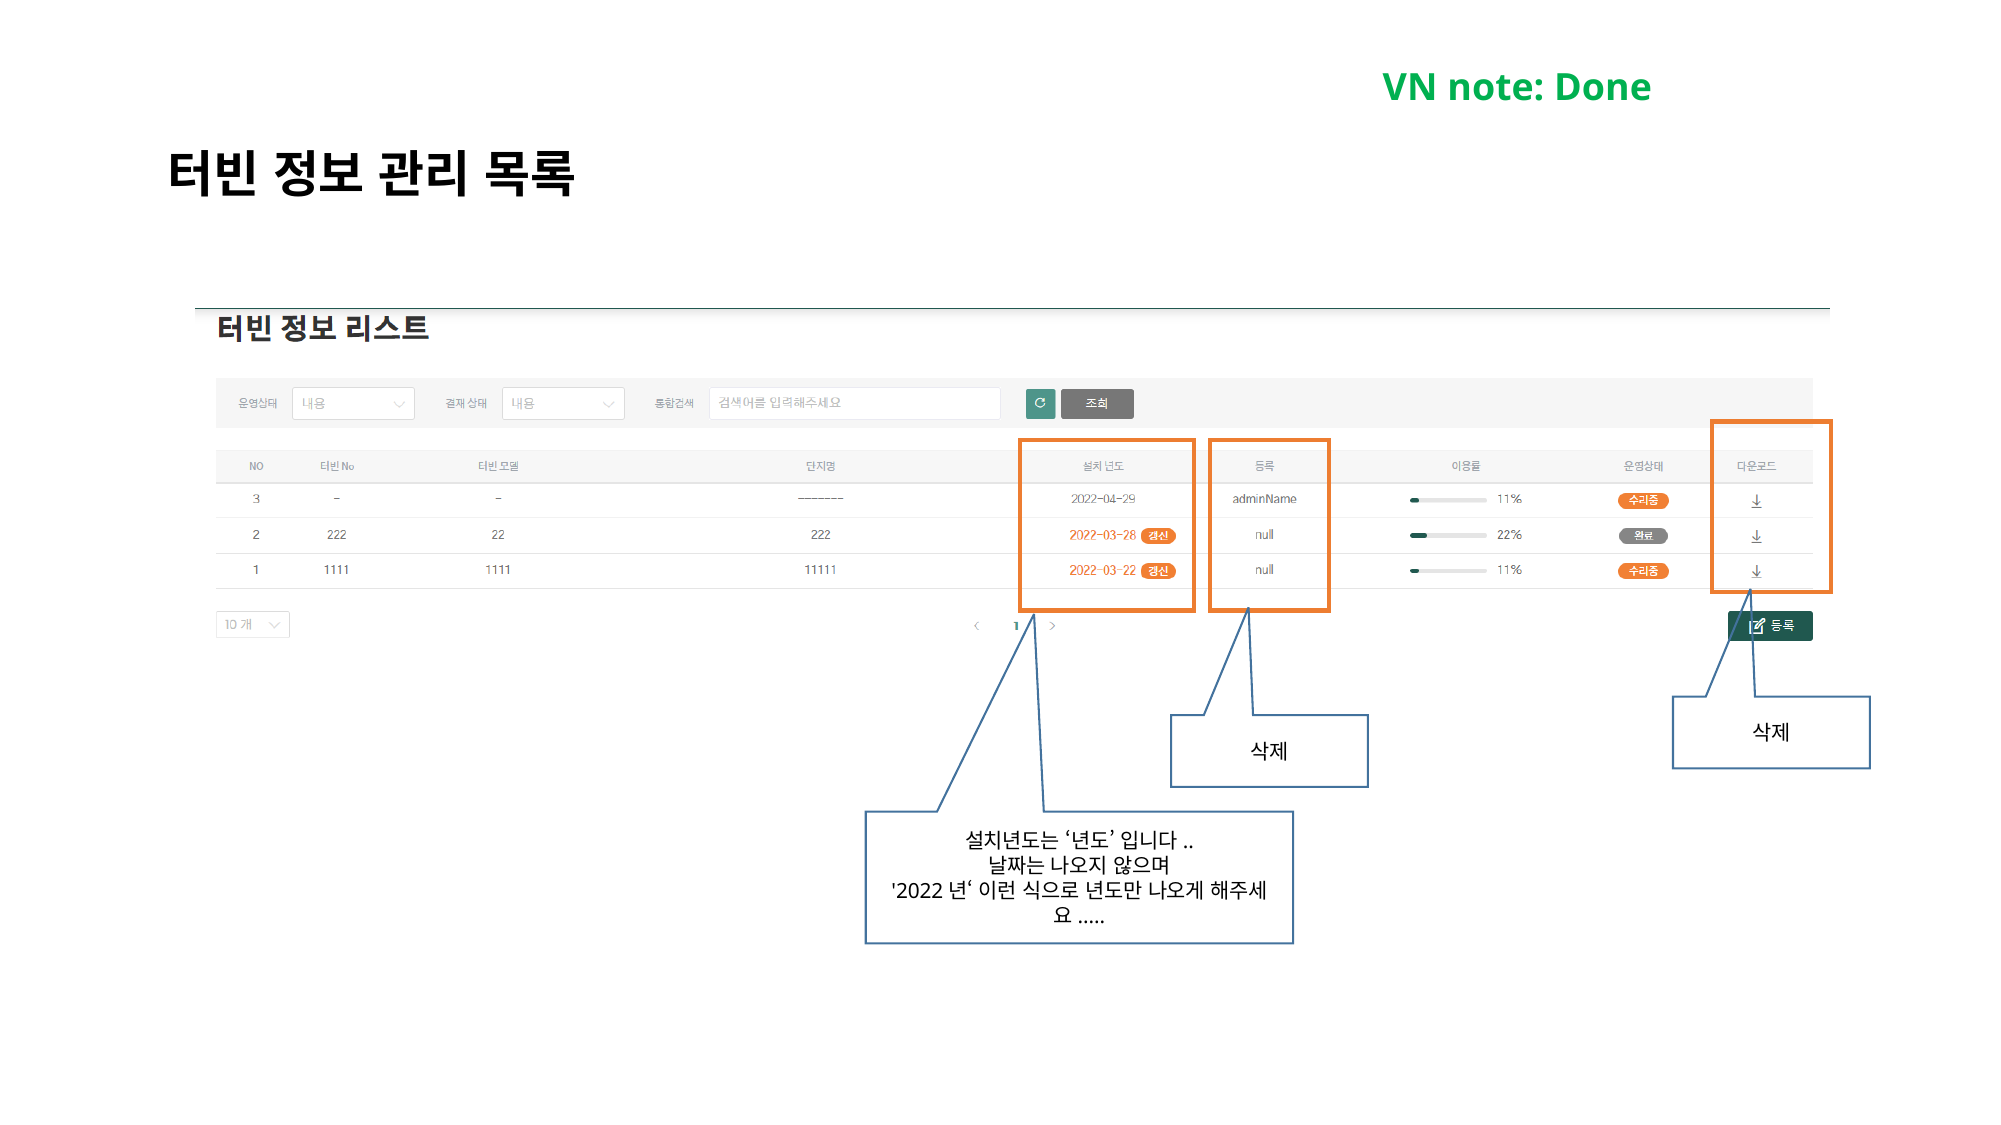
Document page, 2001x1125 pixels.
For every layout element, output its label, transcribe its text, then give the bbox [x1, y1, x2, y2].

text_box 삭제 [1170, 652, 1369, 788]
text_box 삭제 [1671, 652, 1871, 770]
text_box VN note: Done [1367, 55, 1780, 116]
picture [194, 308, 1830, 652]
text_box 터빈 정보 관리 목록 [152, 135, 1351, 211]
text_box 설치년도는 ‘년도’ 입니다.. 날짜는 나오지 않으며 '2022년‘ 이런 식으로 년도만 나오게 해주세요..... [864, 652, 1295, 945]
